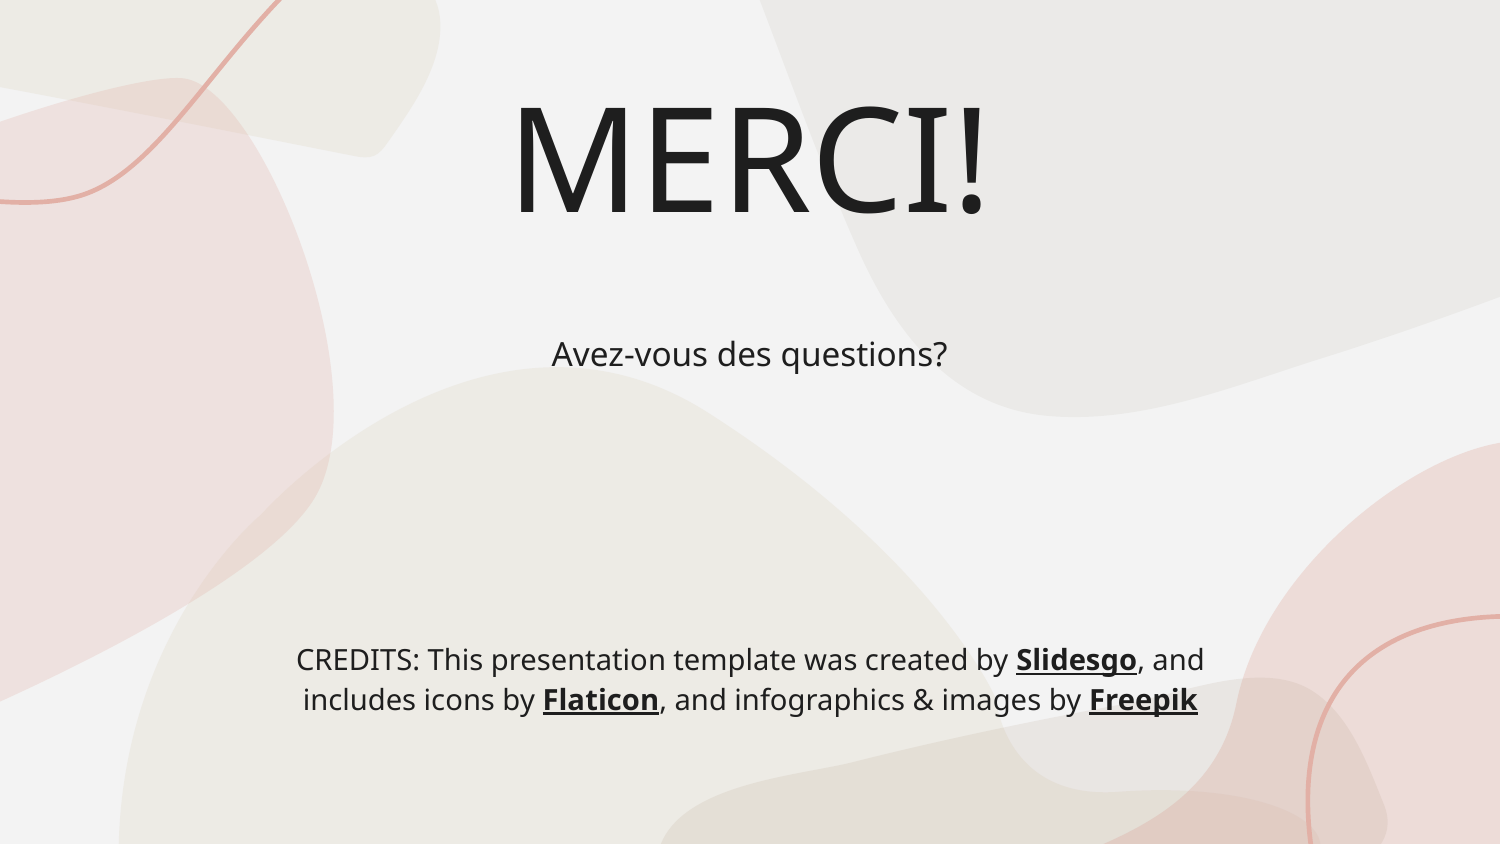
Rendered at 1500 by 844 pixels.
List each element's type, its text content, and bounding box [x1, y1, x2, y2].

subtitle Avez-vous des questions? [468, 271, 1032, 436]
title MERCI! [209, 71, 1291, 236]
